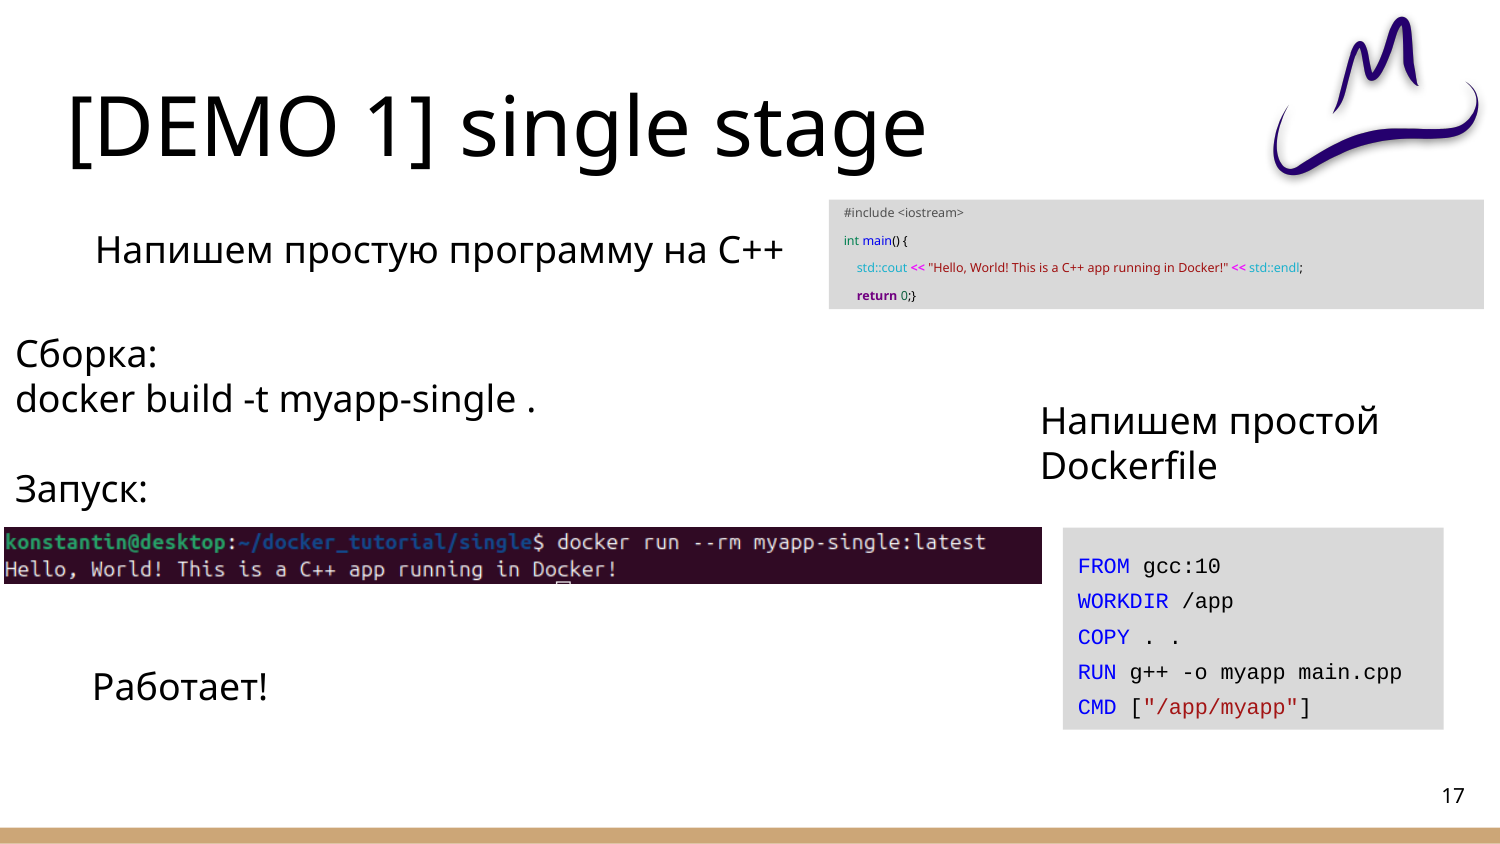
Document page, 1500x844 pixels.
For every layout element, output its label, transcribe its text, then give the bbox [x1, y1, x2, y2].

text_box Напишем простой Dockerfile [1024, 382, 1464, 504]
list #include <iostream> int main() { std::cout << "Hello, World! This is a C++ app running in Docker!" << std::endl; return 0;} [828, 199, 1484, 310]
picture [1253, 0, 1500, 190]
text_box Работает! [76, 647, 458, 725]
text_box FROM gcc:10 WORKDIR /app COPY . . RUN g++ -o myapp main.cpp CMD ["/app/myapp"] [1062, 527, 1444, 730]
text_box Сборка: docker build -t myapp-single . Запуск: [0, 314, 898, 528]
text_box Напишем простую программу на C++ [79, 210, 815, 310]
slide_number ‹#› [1389, 764, 1480, 830]
title [DEMO 1] single stage [51, 51, 1246, 189]
picture [3, 527, 1042, 585]
